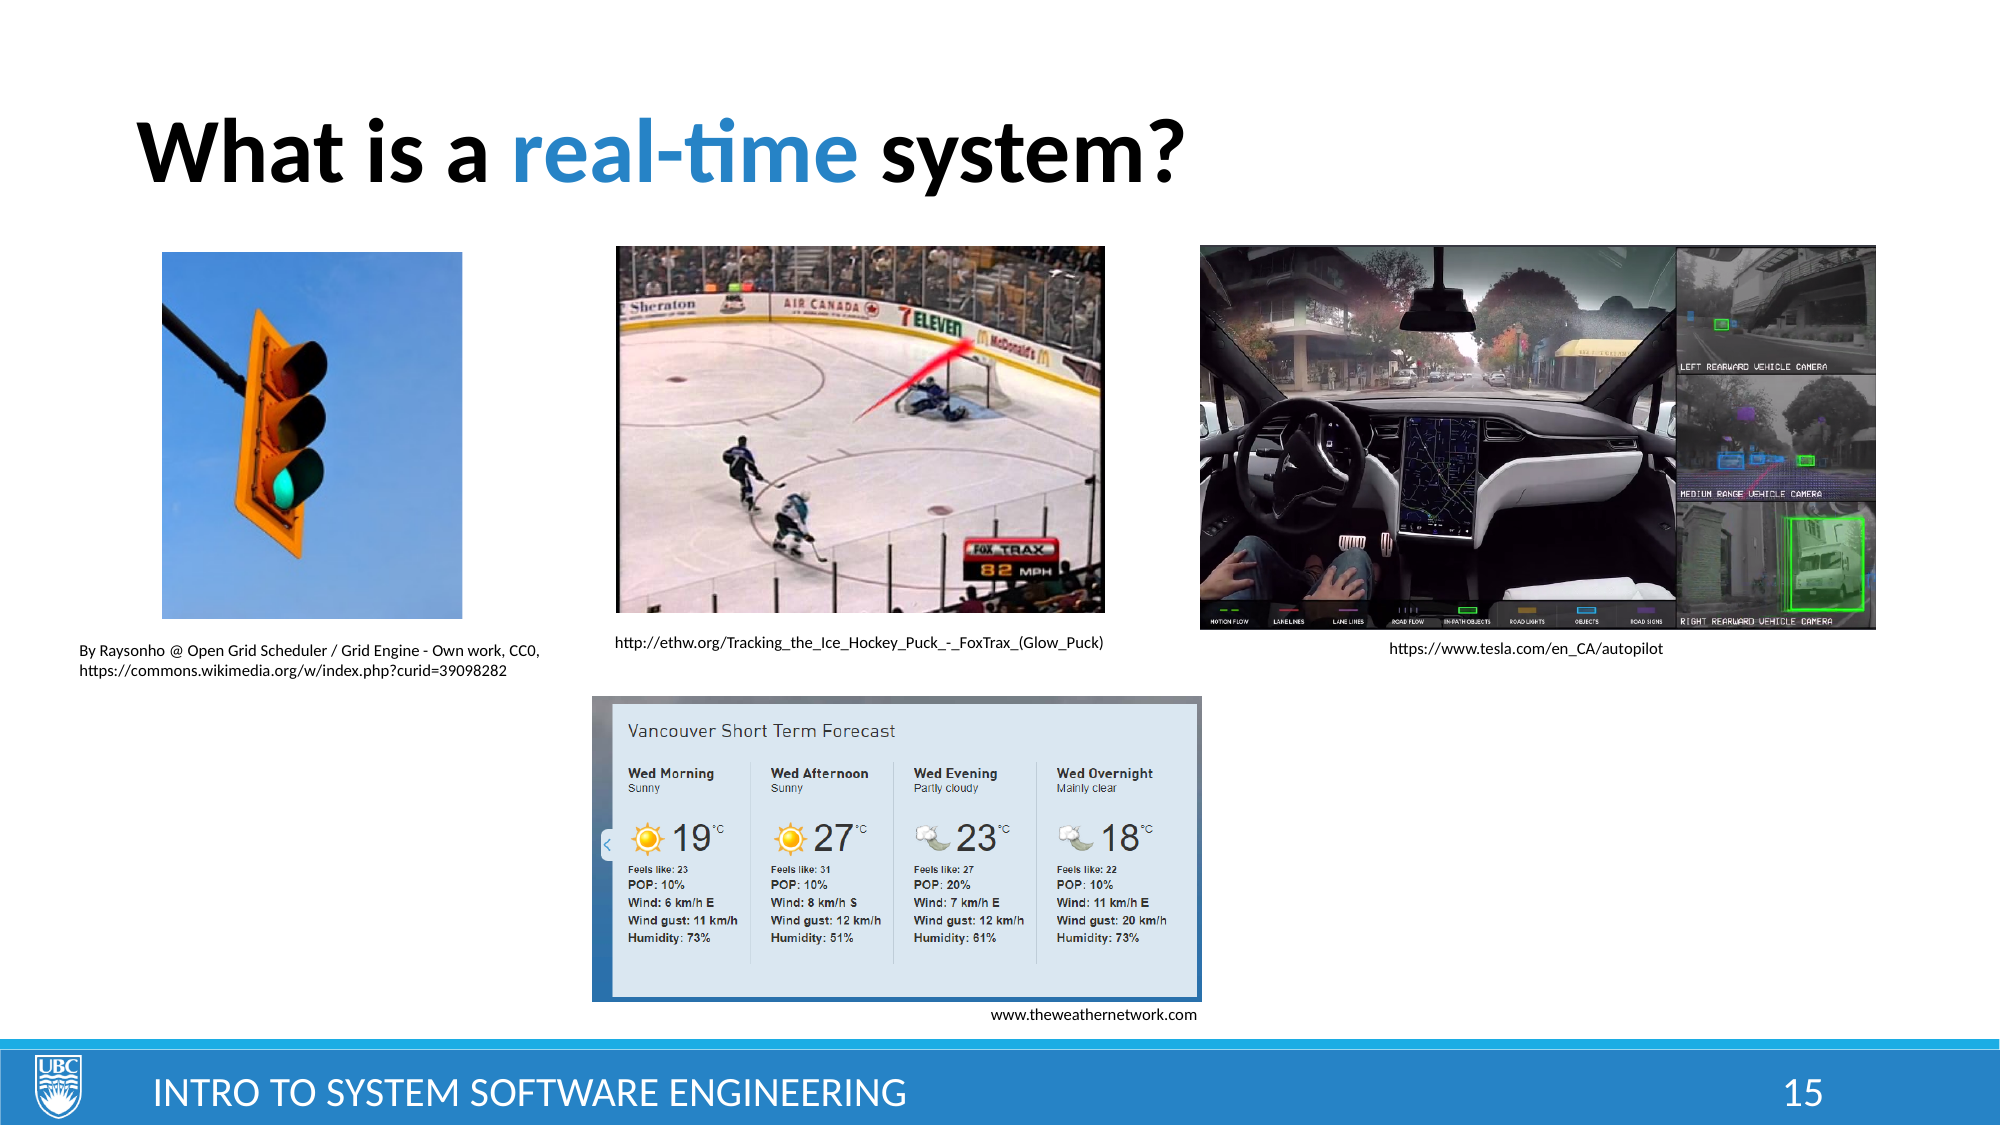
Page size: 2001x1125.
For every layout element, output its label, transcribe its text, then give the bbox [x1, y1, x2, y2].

footer Intro to System Software Engineering [137, 1059, 1396, 1120]
text_box By Raysonho @ Open Grid Scheduler / Grid Engine - Own work, CC0, https://commons.wikimedia.org/w/index.php?curid=39098282 [64, 632, 569, 688]
picture [616, 246, 1106, 614]
text_box What is a real-time system? [121, 83, 1204, 208]
text_box https://www.tesla.com/en_CA/autopilot [1374, 638, 1679, 665]
text_box http://ethw.org/Tracking_the_Ice_Hockey_Puck_-_FoxTrax_(Glow_Puck) [599, 624, 1155, 659]
text_box www.theweathernetwork.com [976, 996, 1213, 1032]
picture [1200, 245, 1877, 631]
slide_number 15 [1624, 1059, 1840, 1120]
picture [35, 1055, 82, 1119]
picture [161, 251, 463, 620]
picture [592, 696, 1202, 1003]
